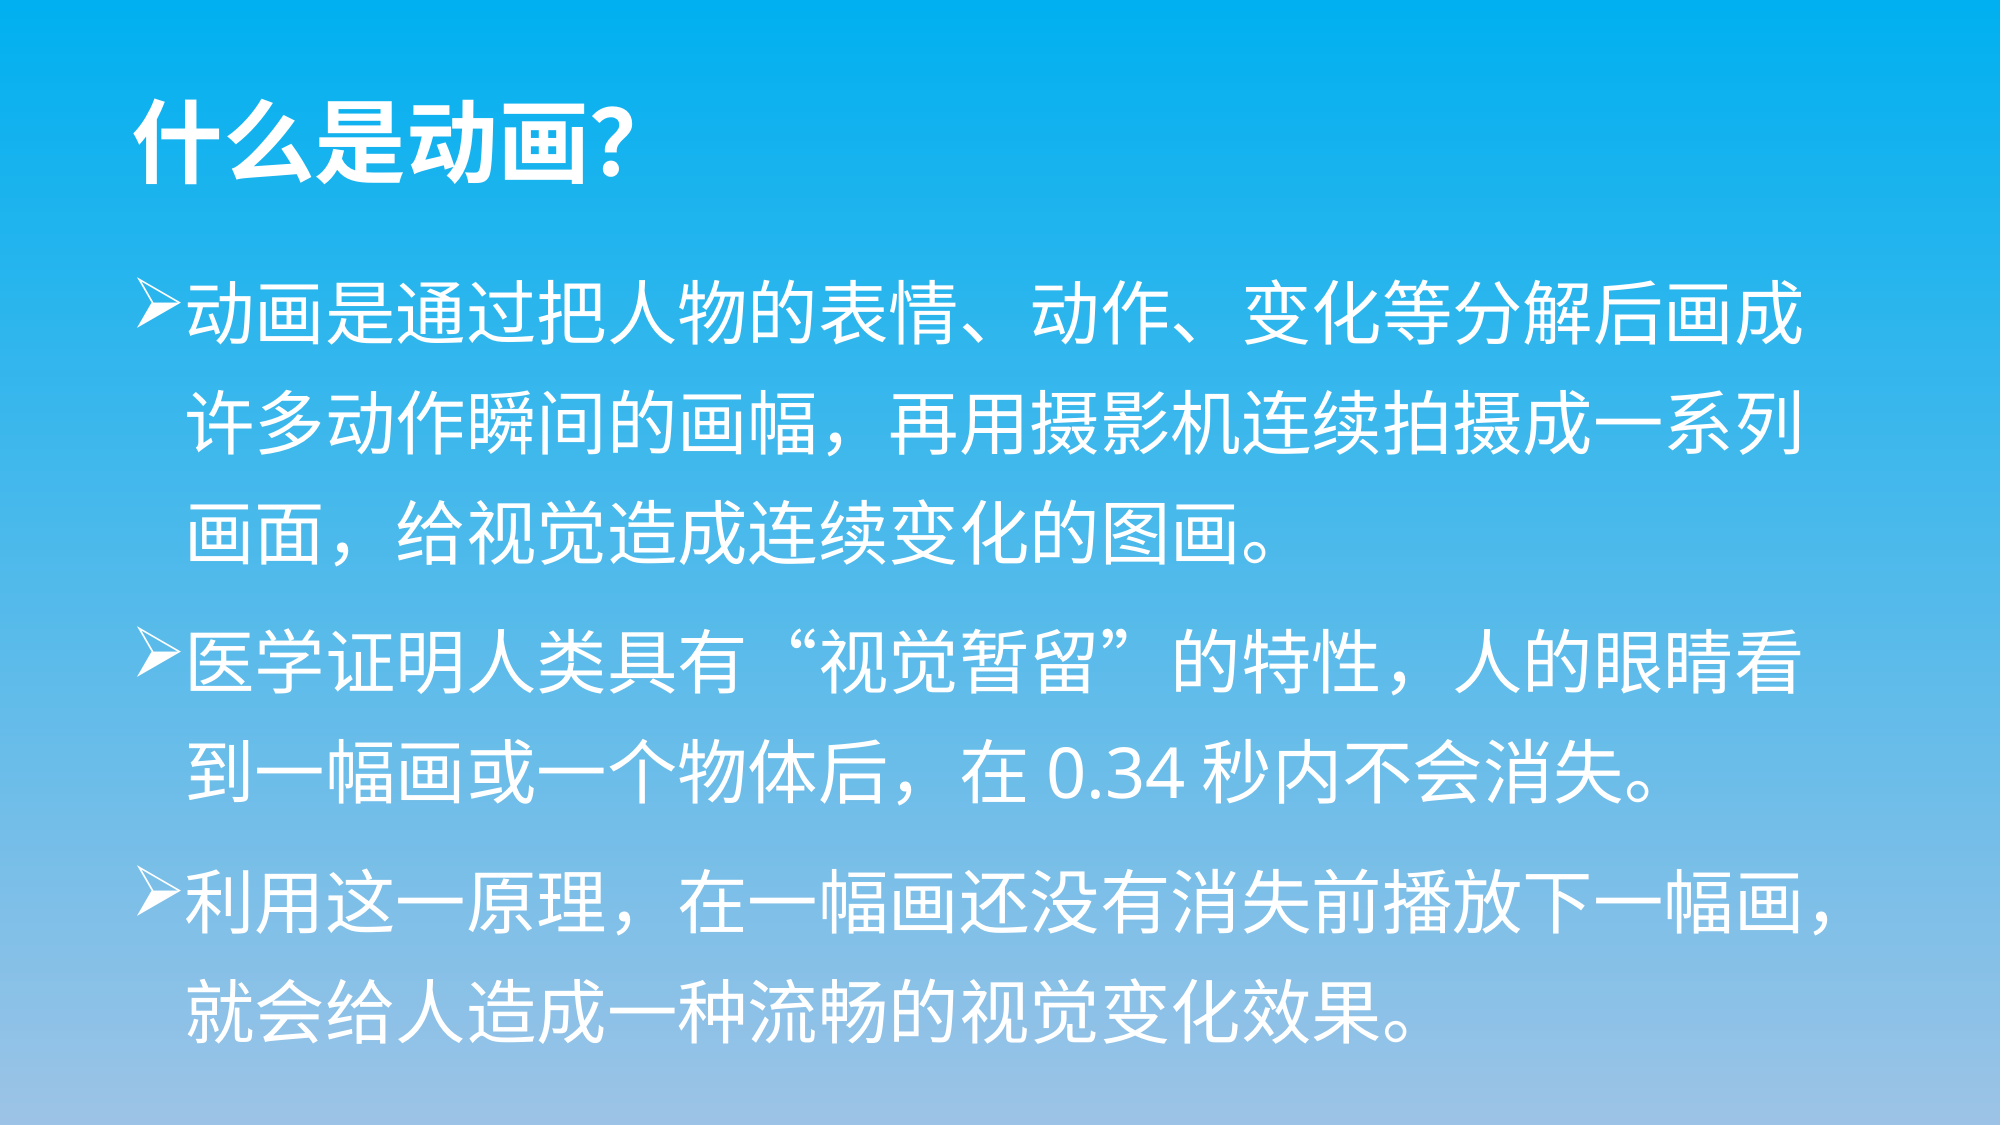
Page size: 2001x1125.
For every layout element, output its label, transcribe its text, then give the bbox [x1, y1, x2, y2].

subtitle 动画是通过把人物的表情、动作、变化等分解后画成许多动作瞬间的画幅，再用摄影机连续拍摄成一系列画面，给视觉造成连续变化的图画。 医学证明人类具有“视觉暂留”的特性，人的眼睛看到一幅画或一个物体后，在0.34秒内不会消失。 利用这一原理，在一幅画还没有消失前播放下一幅画，就会给人造成一种流畅的视觉变化效果。 [116, 236, 1892, 1065]
title 什么是动画？ [116, 67, 1892, 205]
